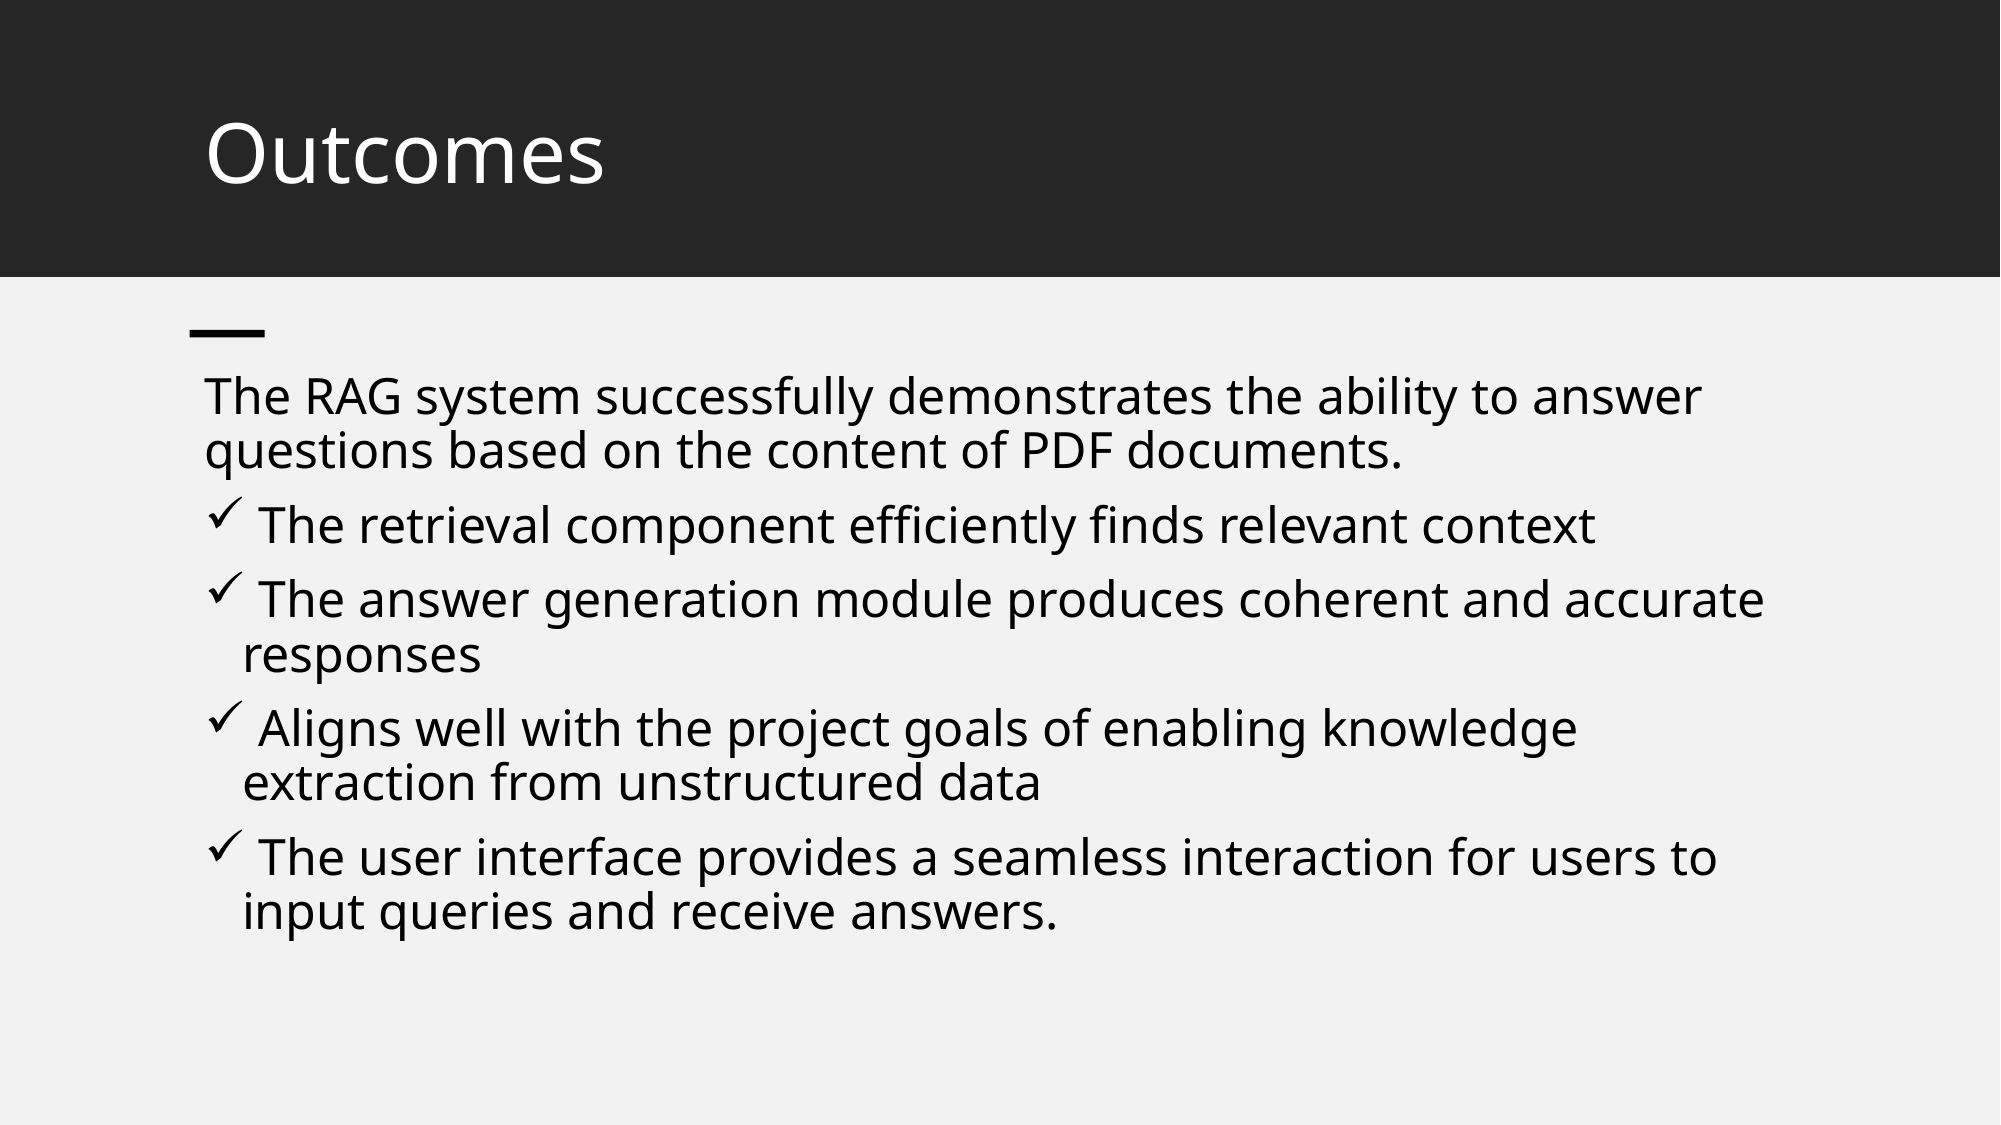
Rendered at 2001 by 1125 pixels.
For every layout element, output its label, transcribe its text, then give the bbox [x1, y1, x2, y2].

title Outcomes [189, 104, 1812, 253]
text_box [0, 275, 2000, 1125]
text_box [188, 328, 266, 339]
text_box [0, 0, 2000, 275]
list The RAG system successfully demonstrates the ability to answer questions based on the content of PDF documents. The retrieval component efficiently finds relevant context The answer generation module produces coherent and accurate responses Aligns well with the project goals of enabling knowledge extraction from unstructured data The user interface provides a seamless interaction for users to input queries and receive answers. [189, 363, 1811, 1014]
